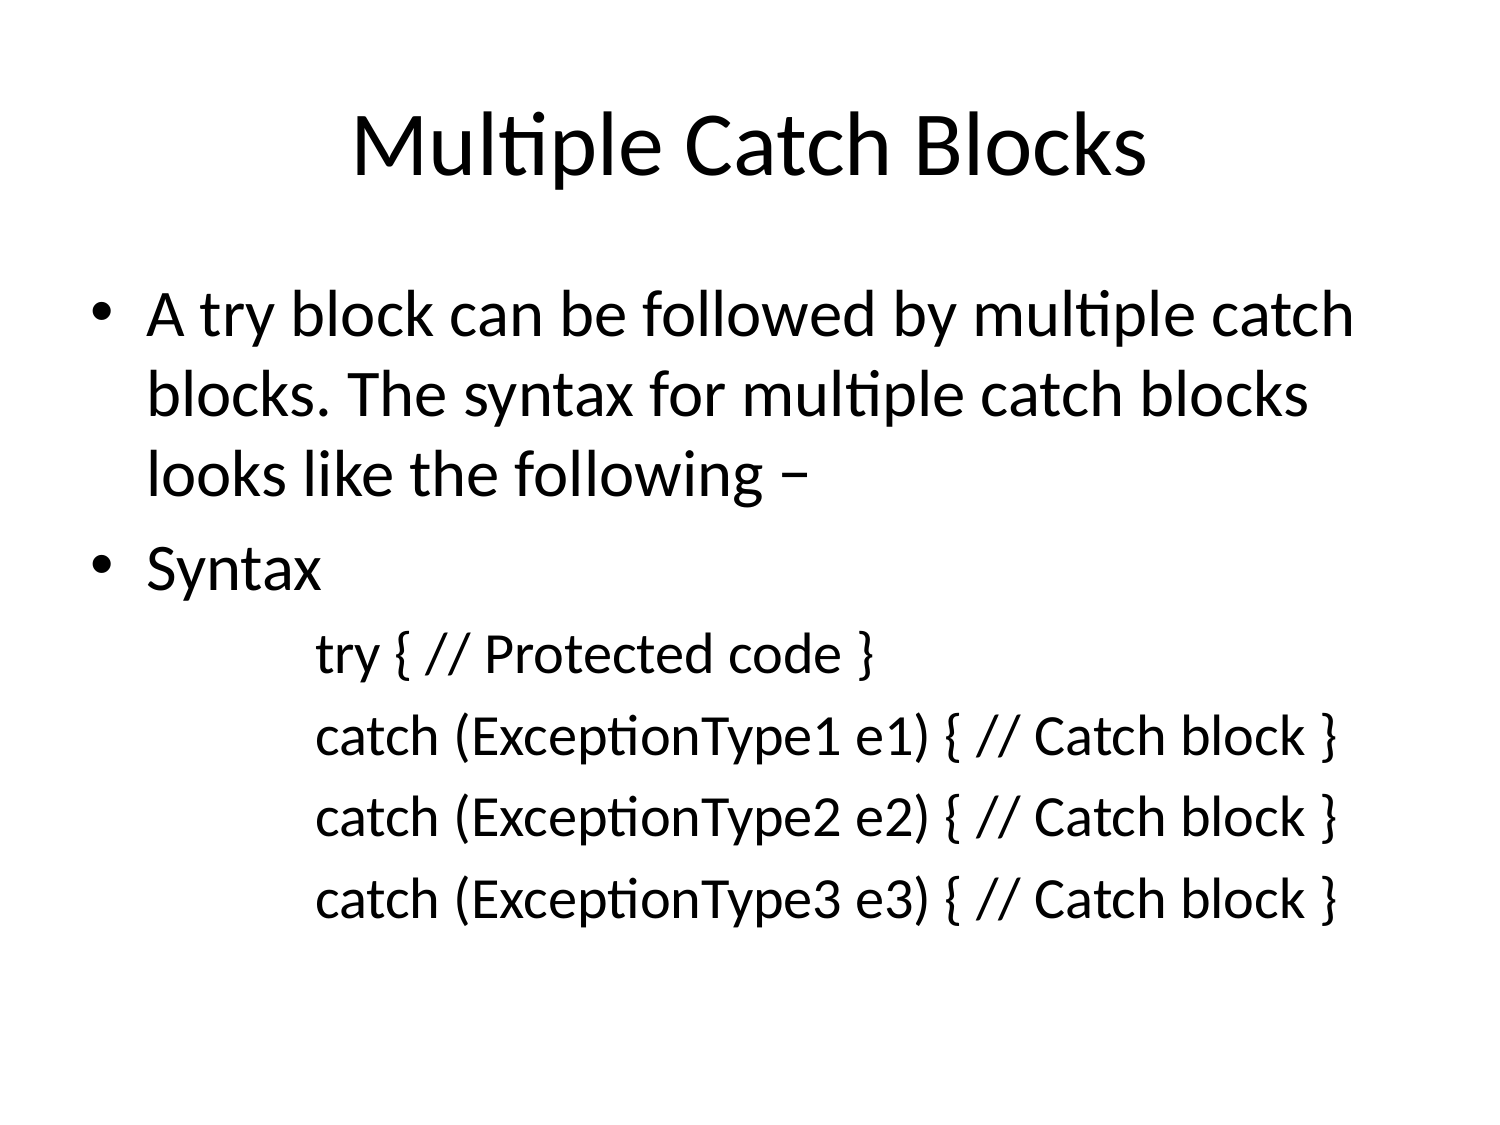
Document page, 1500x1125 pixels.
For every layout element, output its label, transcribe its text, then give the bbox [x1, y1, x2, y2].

list A try block can be followed by multiple catch blocks. The syntax for multiple catch blocks looks like the following − Syntax try { // Protected code } catch (ExceptionType1 e1) { // Catch block } catch (ExceptionType2 e2) { // Catch block } catch (ExceptionType3 e3) { // Catch block } [75, 262, 1425, 1005]
title Multiple Catch Blocks [75, 45, 1425, 233]
